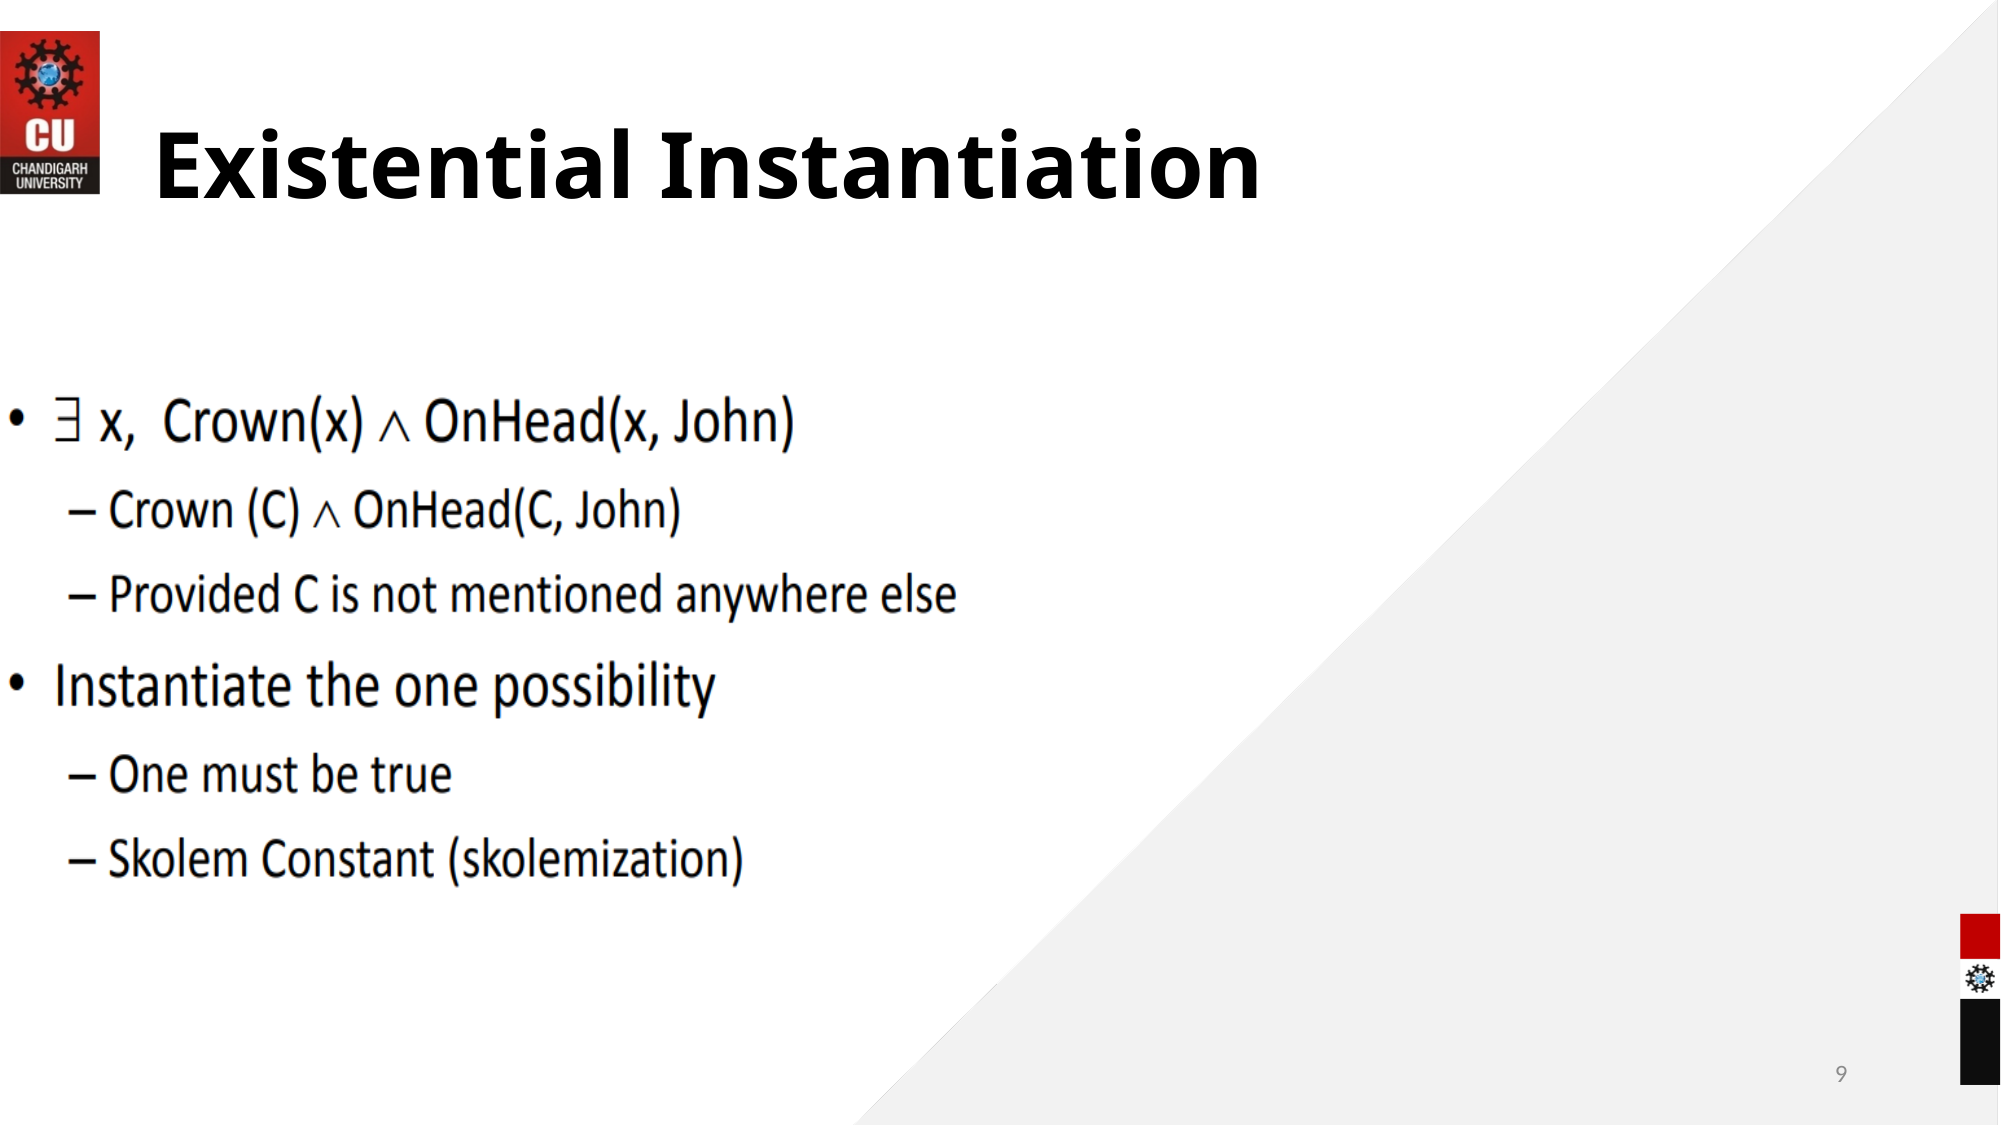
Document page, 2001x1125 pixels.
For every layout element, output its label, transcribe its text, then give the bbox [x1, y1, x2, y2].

slide_number 9 [1412, 1042, 1863, 1103]
title Existential Instantiation [137, 59, 1863, 278]
picture [0, 0, 2001, 1125]
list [0, 357, 1022, 930]
